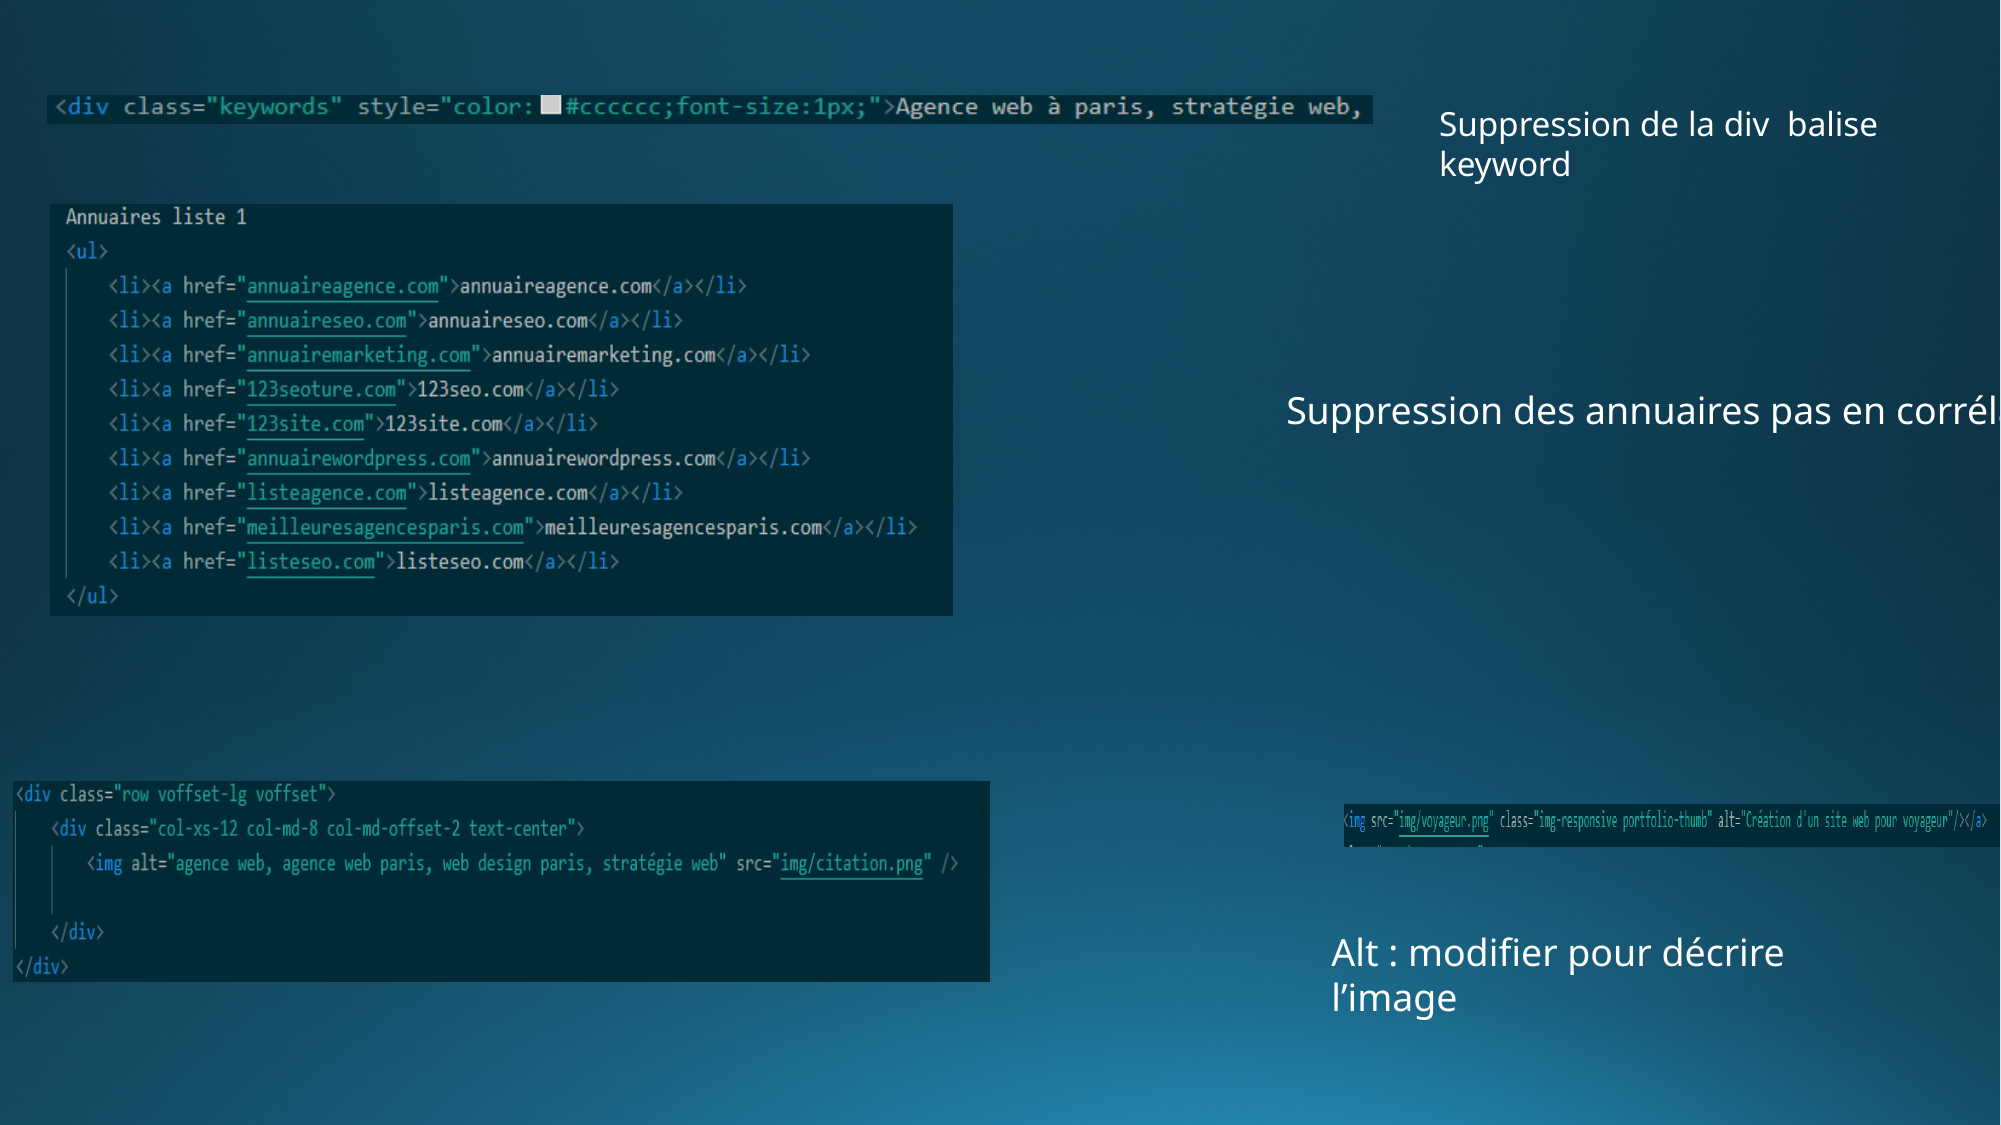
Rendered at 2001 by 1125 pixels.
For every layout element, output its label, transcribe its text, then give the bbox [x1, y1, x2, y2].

text_box Suppression des annuaires pas en corrélation [1271, 379, 2000, 440]
picture [0, 0, 2001, 1125]
picture [1692, 817, 1700, 826]
picture [1812, 817, 1817, 826]
picture [1406, 817, 1414, 826]
text_box Alt : modifier pour décrire l’image [1316, 921, 1895, 1026]
picture [1355, 817, 1361, 826]
text_box Suppression de la div balise keyword [1424, 95, 1953, 191]
picture [1580, 817, 1585, 826]
